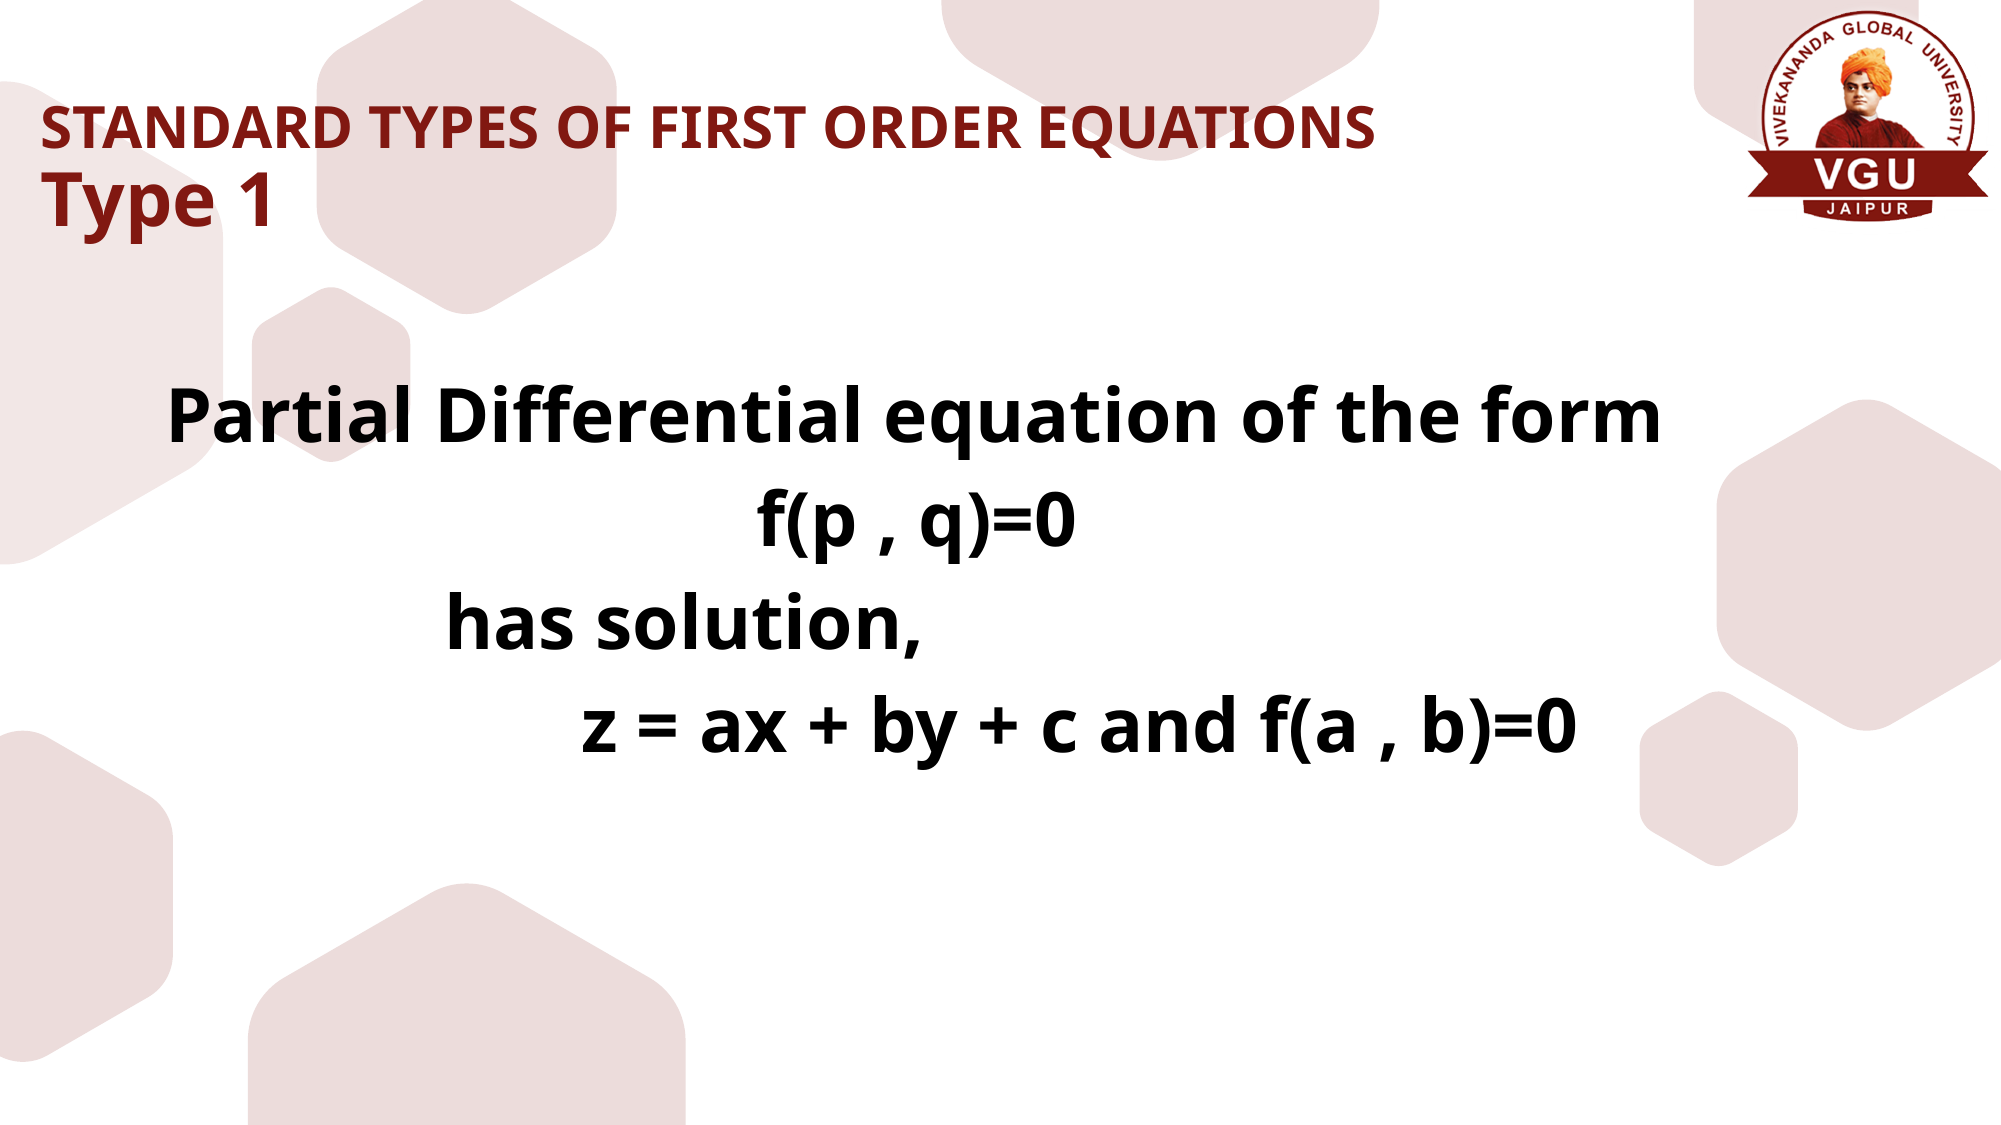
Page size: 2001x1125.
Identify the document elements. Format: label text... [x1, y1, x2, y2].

list Partial Differential equation of the form f(p , q)=0 has solution, z = ax + by + c and f(a , b)=0 [152, 354, 1884, 951]
picture [1727, 0, 2000, 246]
title STANDARD TYPES OF FIRST ORDER EQUATIONS Type 1 [40, 67, 1773, 274]
